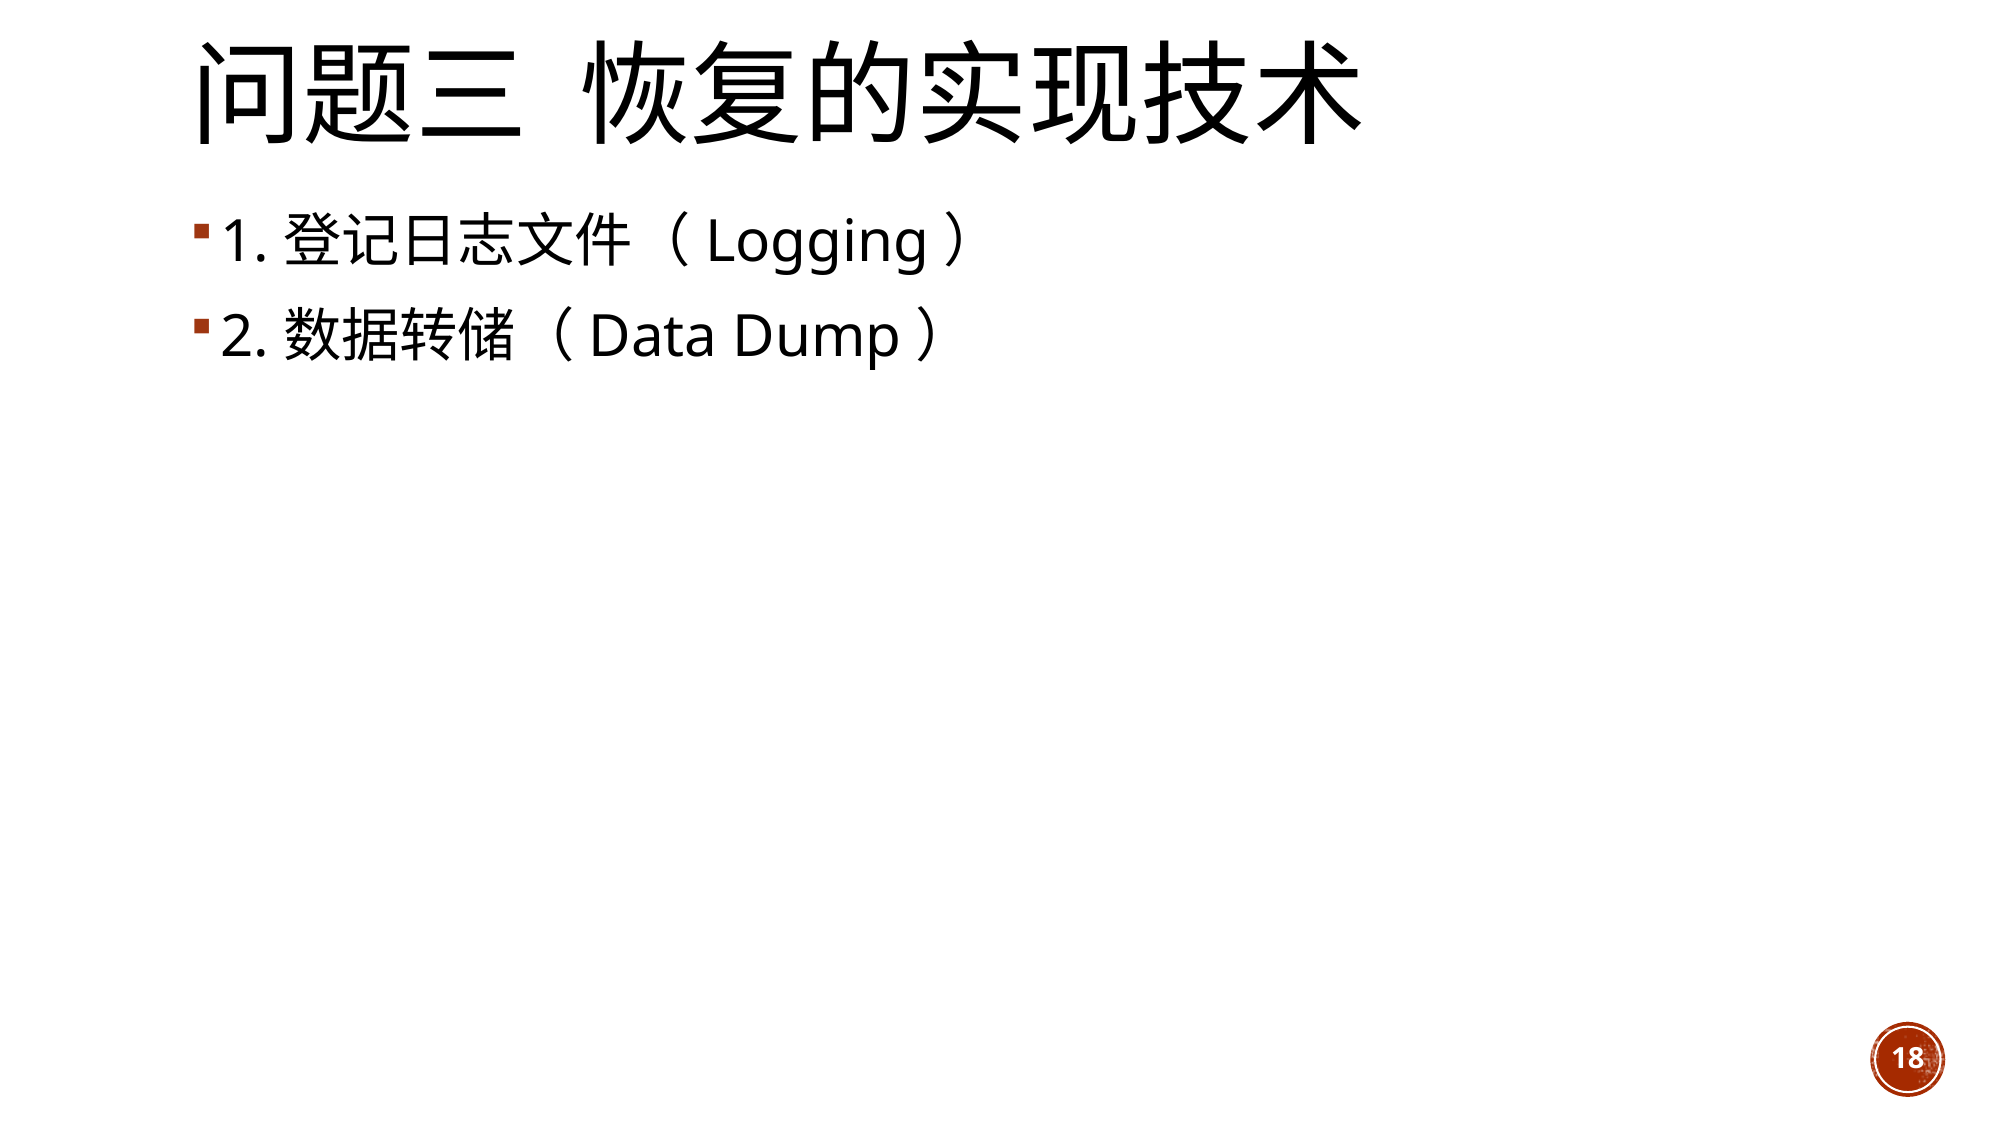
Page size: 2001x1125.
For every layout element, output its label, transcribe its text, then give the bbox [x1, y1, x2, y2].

title 问题三 恢复的实现技术 [175, 12, 1826, 186]
slide_number 18 [1855, 1028, 1961, 1089]
list 1.登记日志文件（Logging） 2.数据转储（Data Dump） [175, 195, 1826, 1013]
